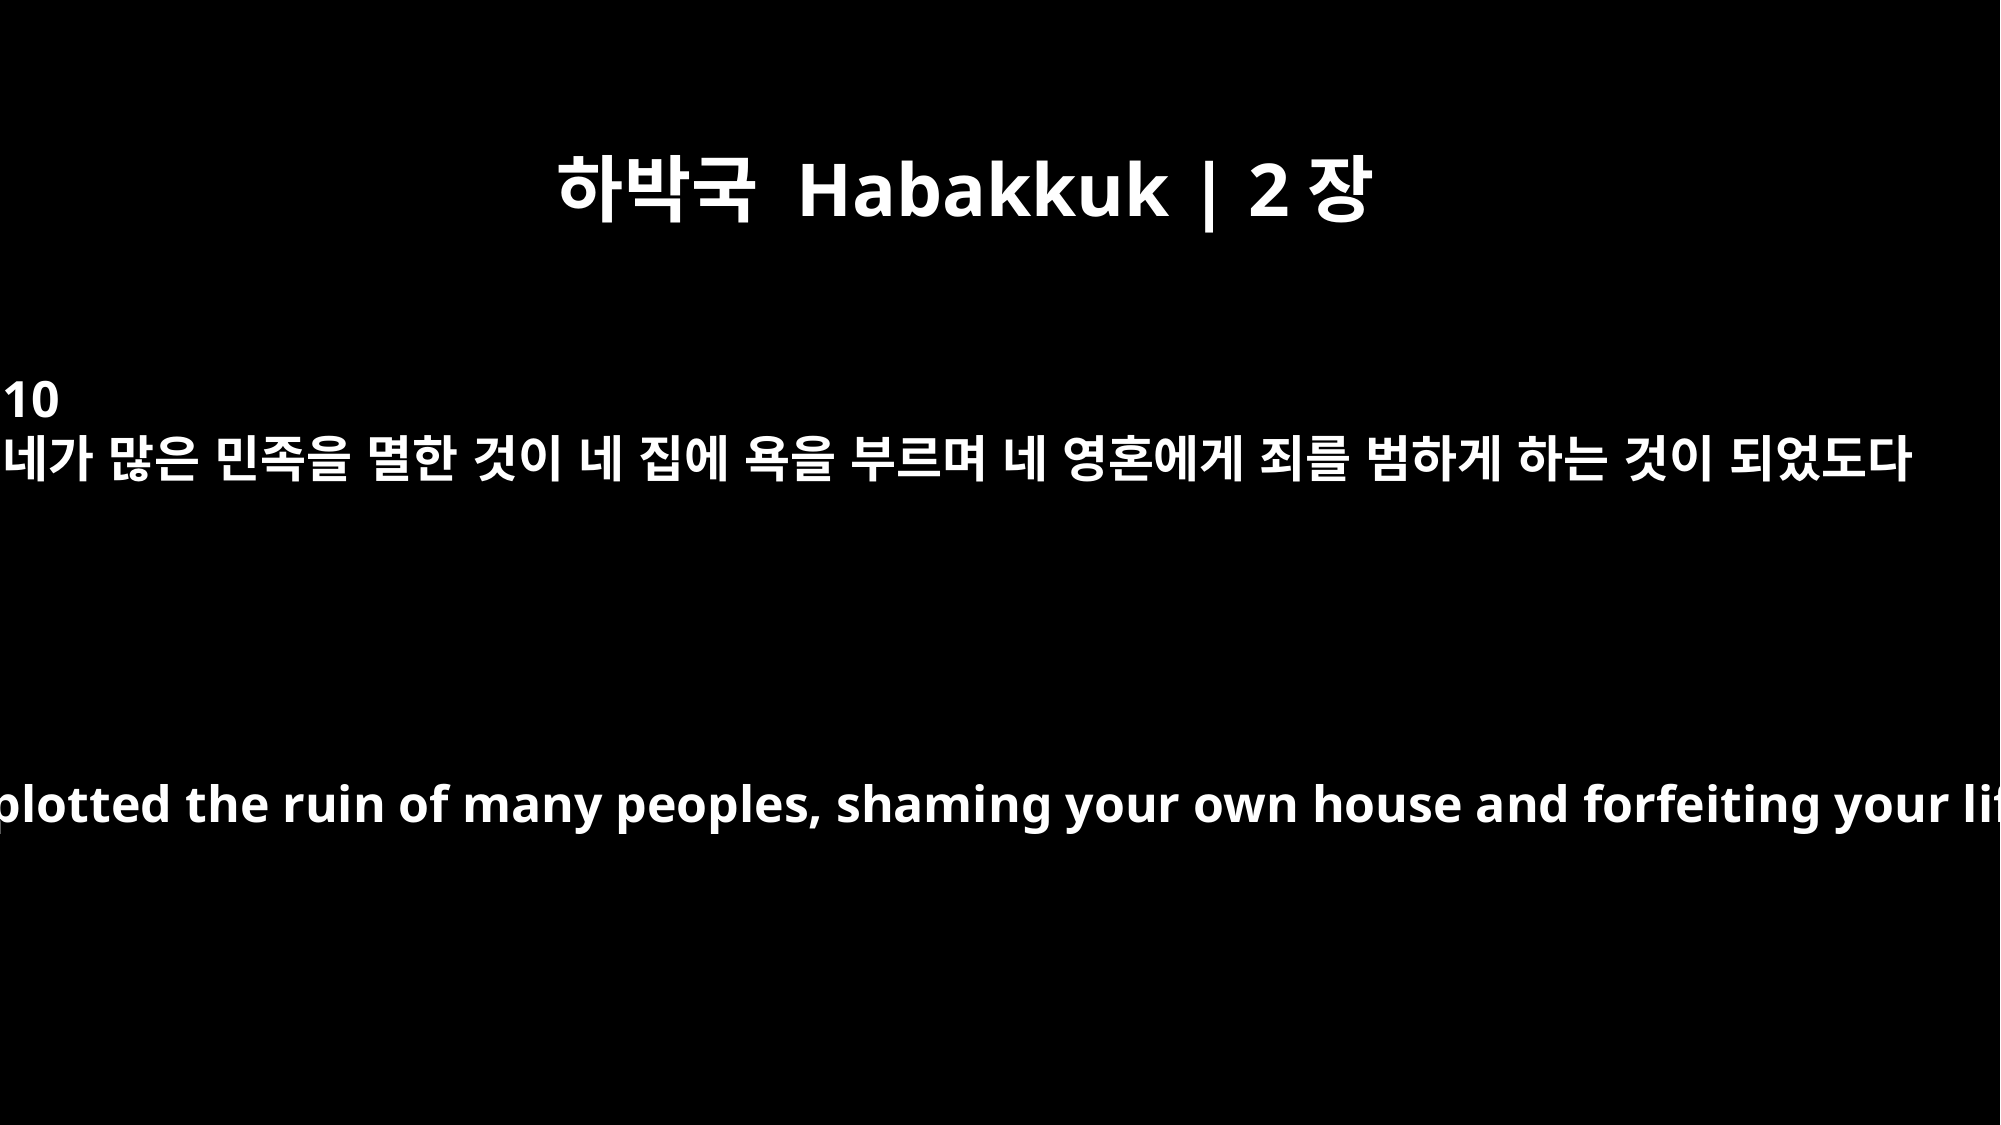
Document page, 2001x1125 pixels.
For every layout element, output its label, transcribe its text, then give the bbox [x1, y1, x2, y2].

text_box 10 네가 많은 민족을 멸한 것이 네 집에 욕을 부르며 네 영혼에게 죄를 범하게 하는 것이 되었도다 [0, 359, 1930, 495]
text_box You have plotted the ruin of many peoples, shaming your own house and forfeiting your life. [0, 764, 2000, 840]
text_box 하박국 Habakkuk | 2장 [542, 136, 1390, 239]
